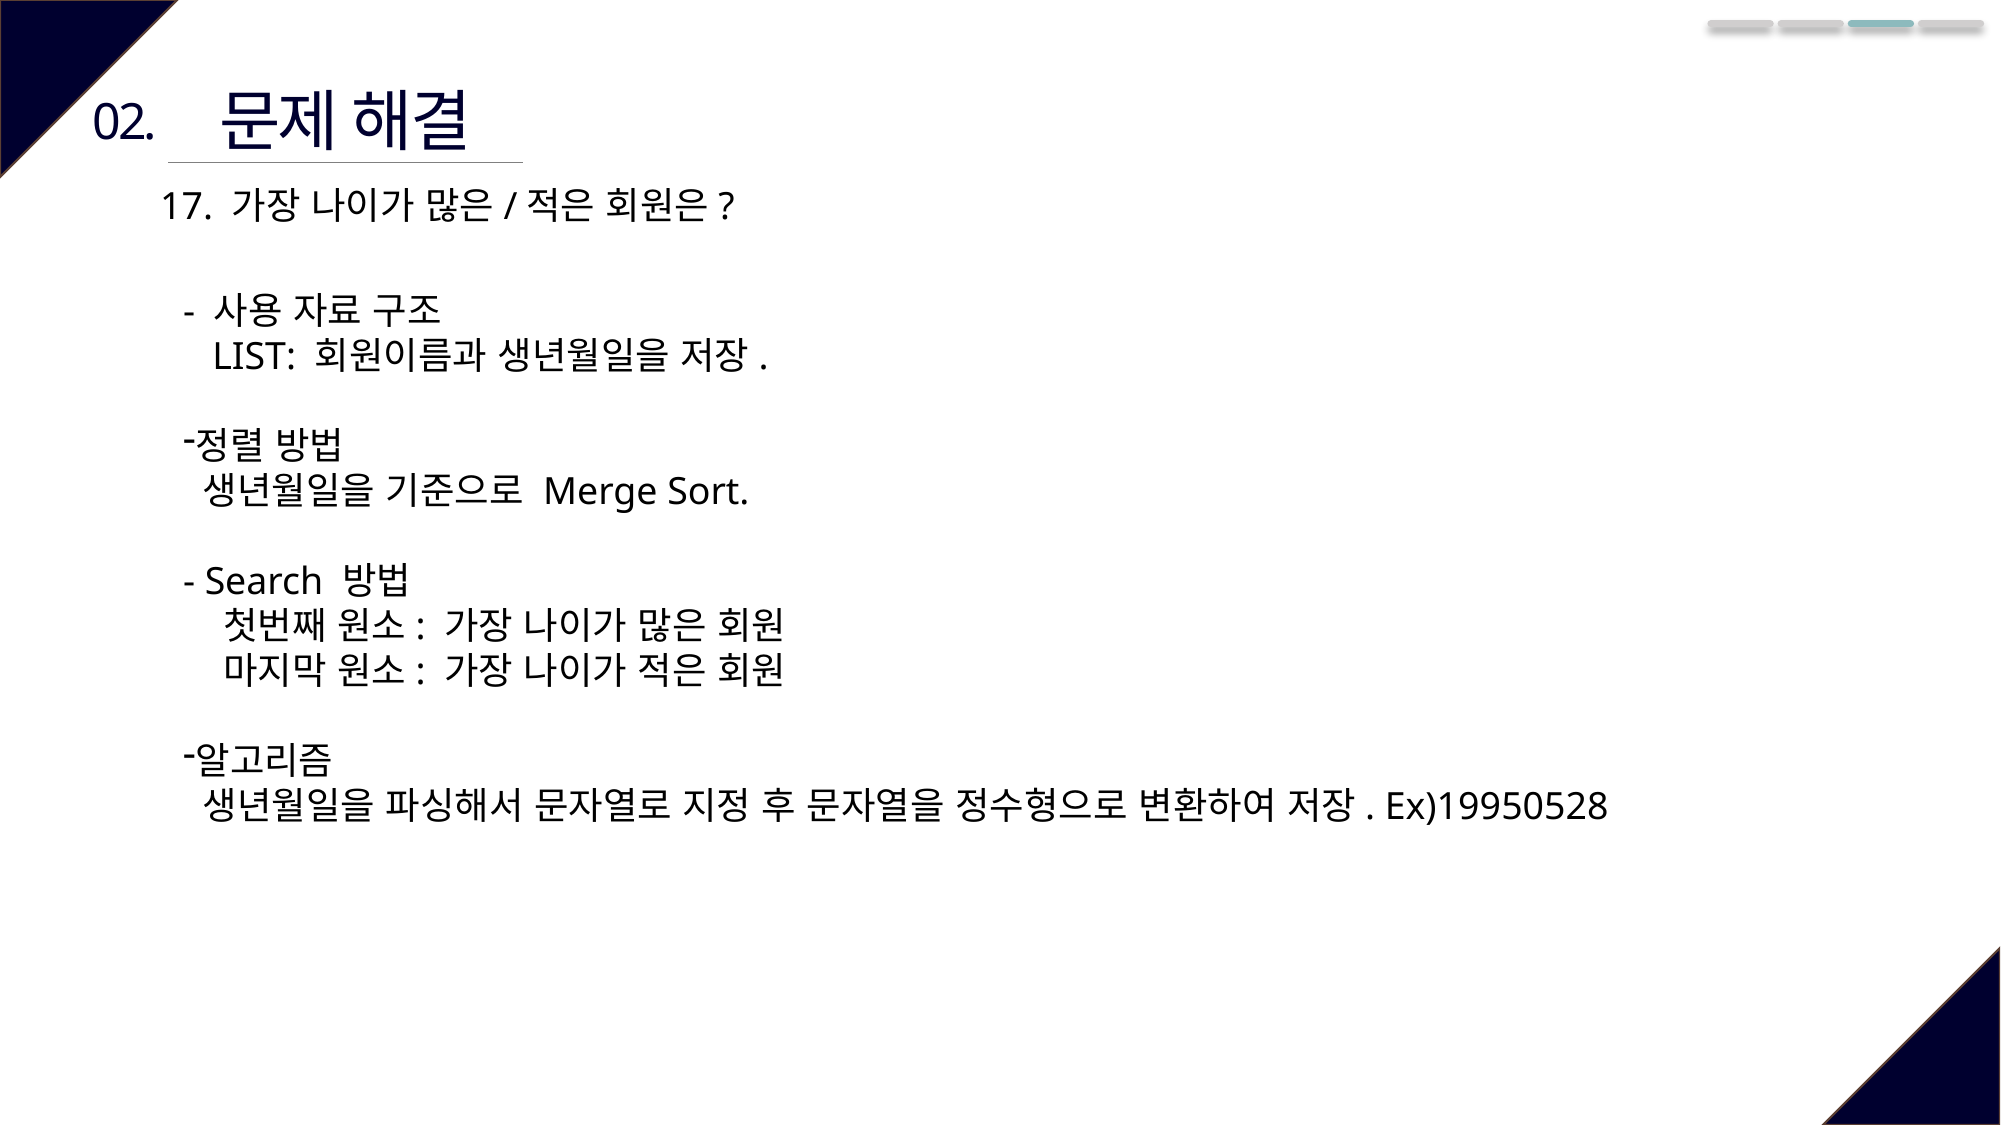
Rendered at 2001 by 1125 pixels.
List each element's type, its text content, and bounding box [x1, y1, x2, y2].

text_box - 사용 자료 구조 LIST: 회원이름과 생년월일을 저장. 정렬 방법 생년월일을 기준으로 Merge Sort. - Search 방법 첫번째 원소: 가장 나이가 많은 회원 마지막 원소: 가장 나이가 적은 회원 알고리즘 생년월일을 파싱해서 문자열로 지정 후 문자열을 정수형으로 변환하여 저장. Ex)19950528 [168, 279, 1749, 879]
text_box 02. [78, 81, 172, 157]
text_box 문제 해결 [204, 163, 487, 167]
text_box 17. 가장 나이가 많은/적은 회원은? [145, 174, 750, 234]
text_box 문제 해결 [204, 71, 487, 162]
